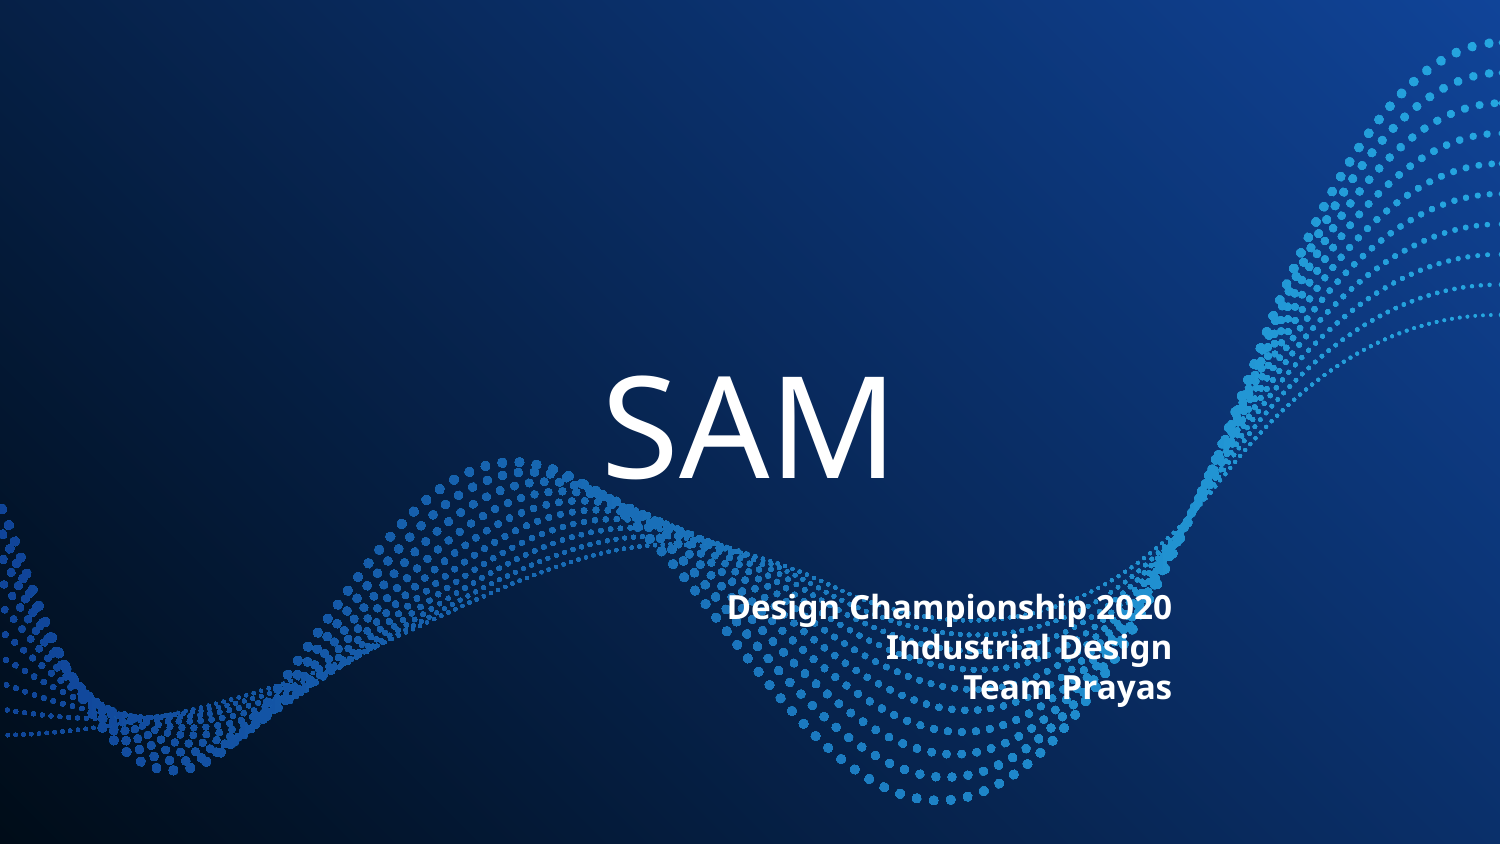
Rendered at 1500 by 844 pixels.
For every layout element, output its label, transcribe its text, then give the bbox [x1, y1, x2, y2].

text_box Design Championship 2020 Industrial Design Team Prayas [348, 571, 1188, 669]
title SAM [170, 272, 1330, 572]
